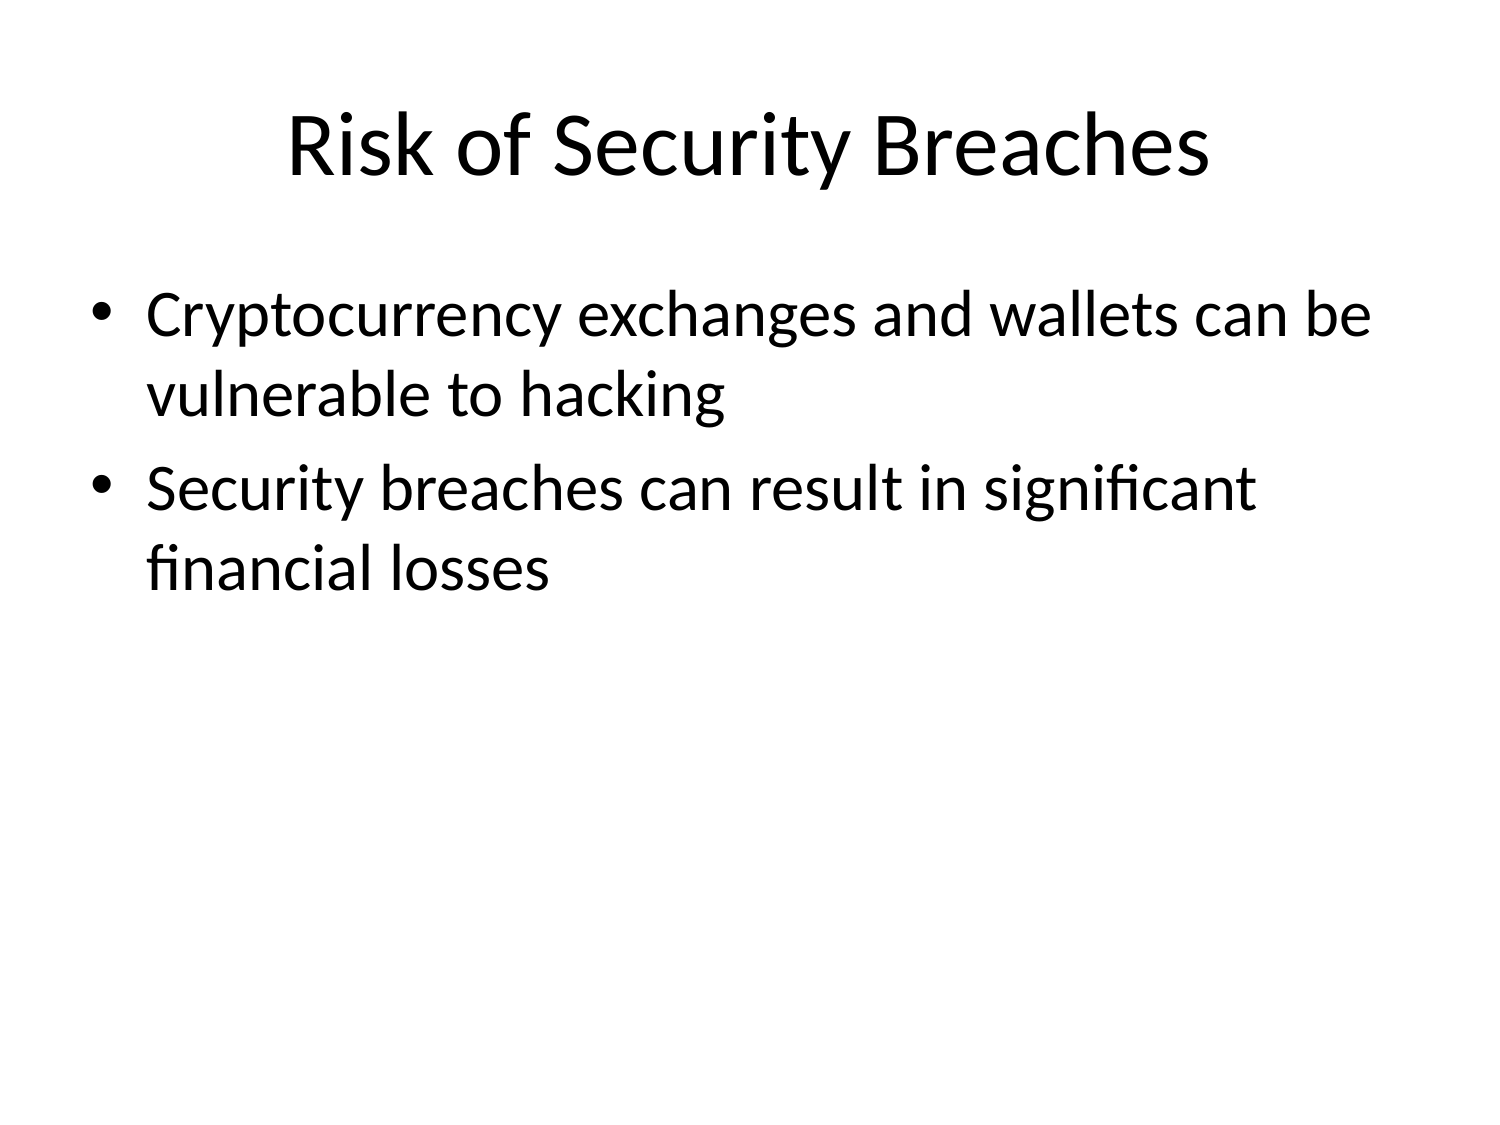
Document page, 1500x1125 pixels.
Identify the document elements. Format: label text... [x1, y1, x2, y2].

list Cryptocurrency exchanges and wallets can be vulnerable to hacking Security breaches can result in significant financial losses [75, 262, 1425, 1005]
title Risk of Security Breaches [75, 45, 1425, 233]
